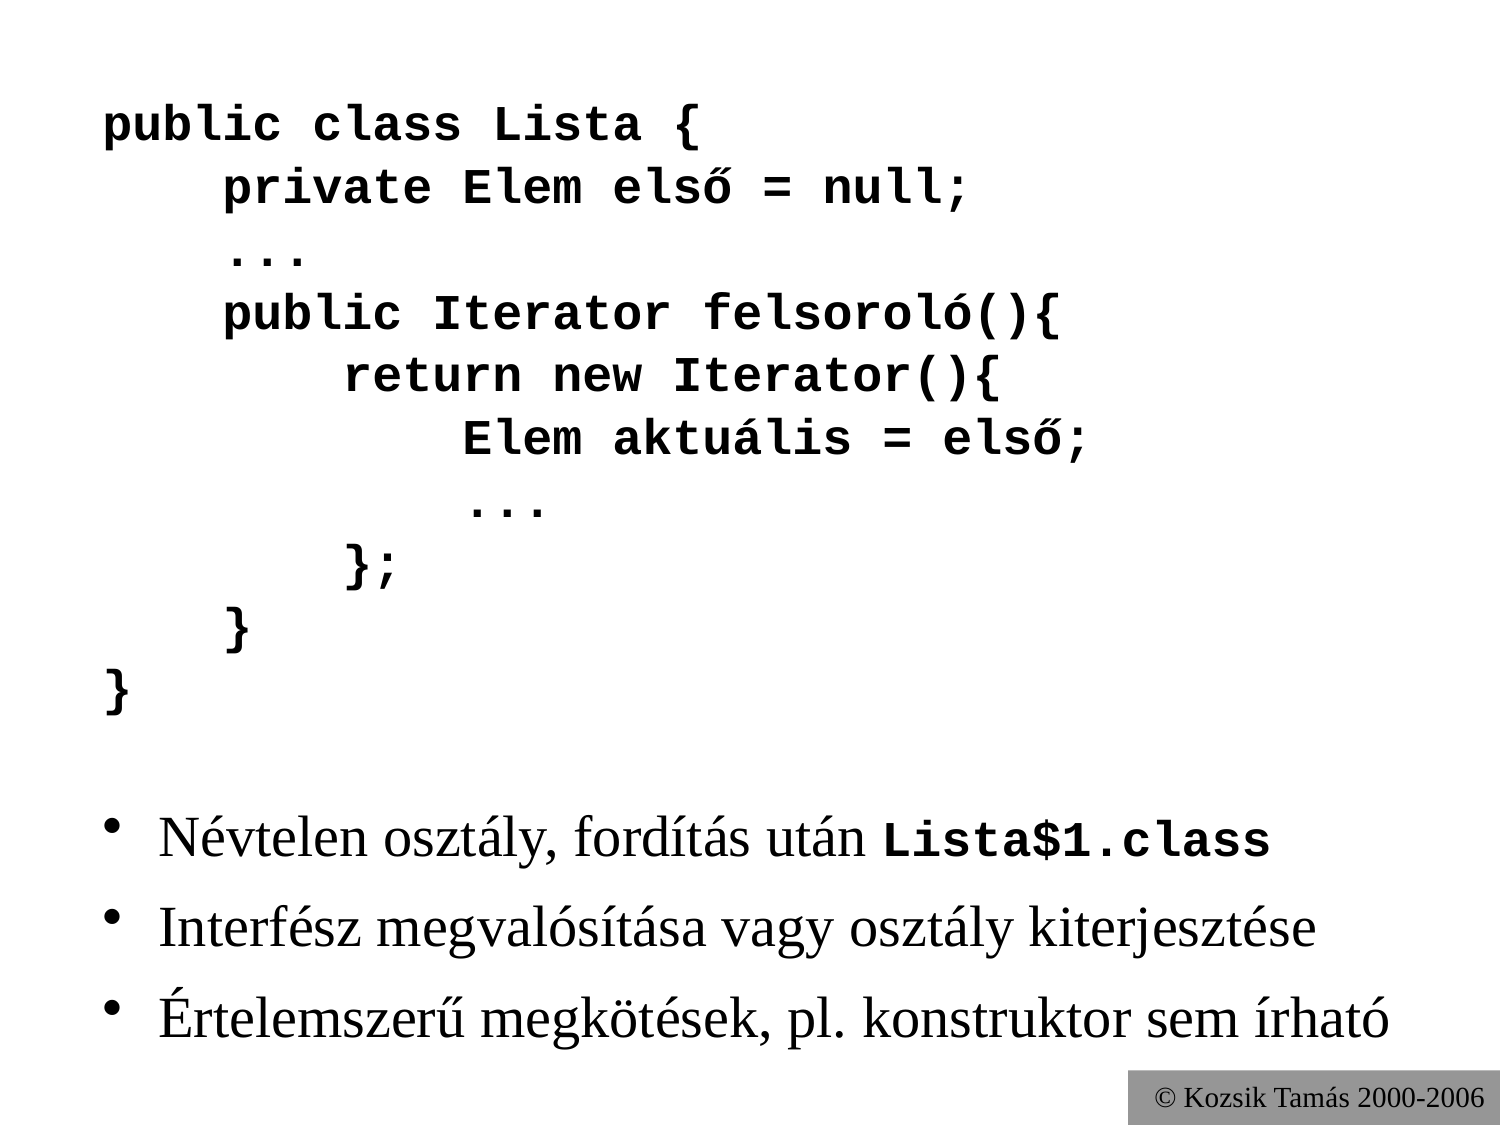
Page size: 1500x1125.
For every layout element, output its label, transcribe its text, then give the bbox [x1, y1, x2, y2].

footer © Kozsik Tamás 2000-2006 [1128, 1070, 1500, 1125]
text_box public class Lista { private Elem első = null; ... public Iterator felsoroló(){ return new Iterator(){ Elem aktuális = első; ... }; } } Névtelen osztály, fordítás után Lista$1.class Interfész megvalósítása vagy osztály kiterjesztése Értelemszerű megkötések, pl. konstruktor sem írható [87, 99, 1438, 1088]
